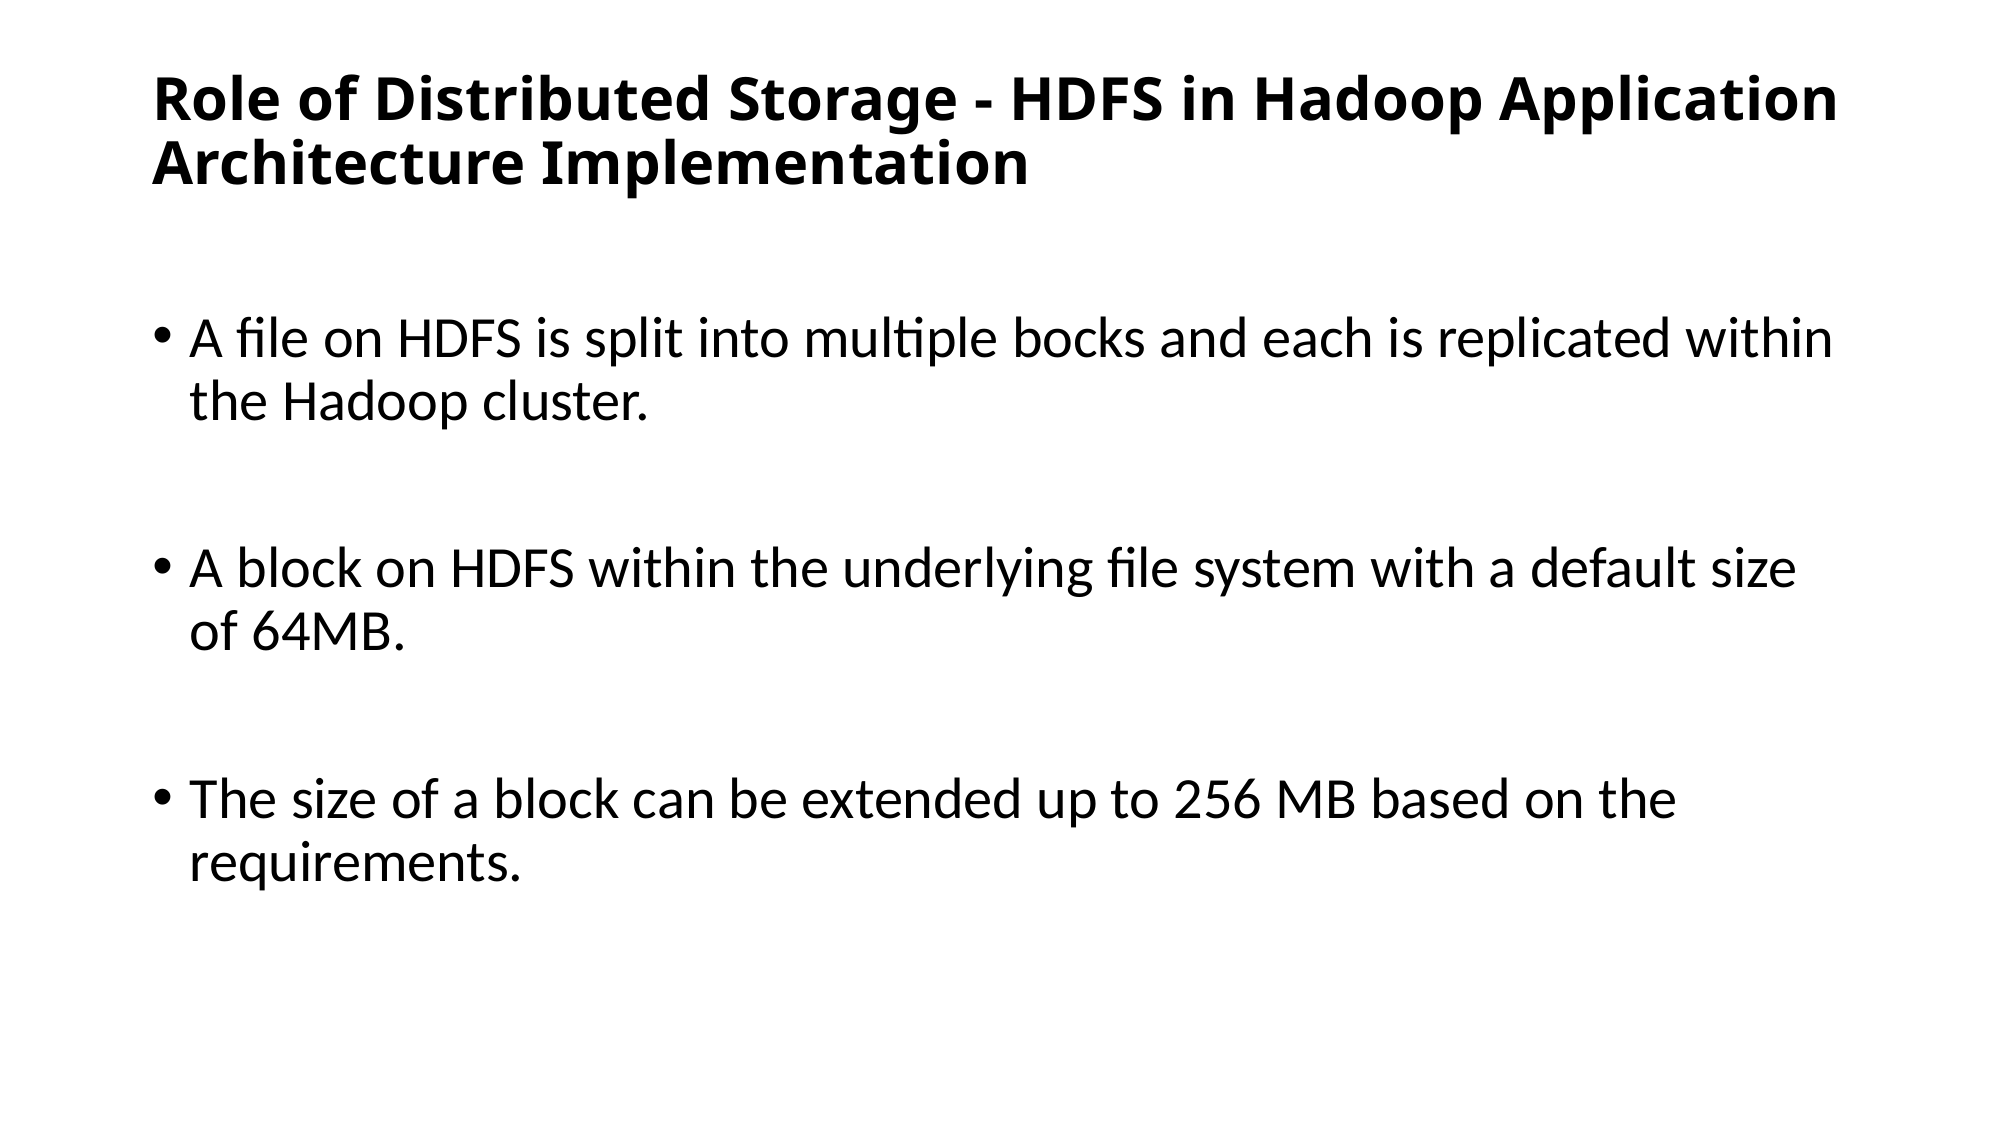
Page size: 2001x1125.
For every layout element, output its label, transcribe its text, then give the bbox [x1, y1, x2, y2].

title Role of Distributed Storage - HDFS in Hadoop Application Architecture Implementation [137, 59, 1863, 278]
list A file on HDFS is split into multiple bocks and each is replicated within the Hadoop cluster. A block on HDFS within the underlying file system with a default size of 64MB. The size of a block can be extended up to 256 MB based on the requirements. [137, 299, 1863, 1014]
